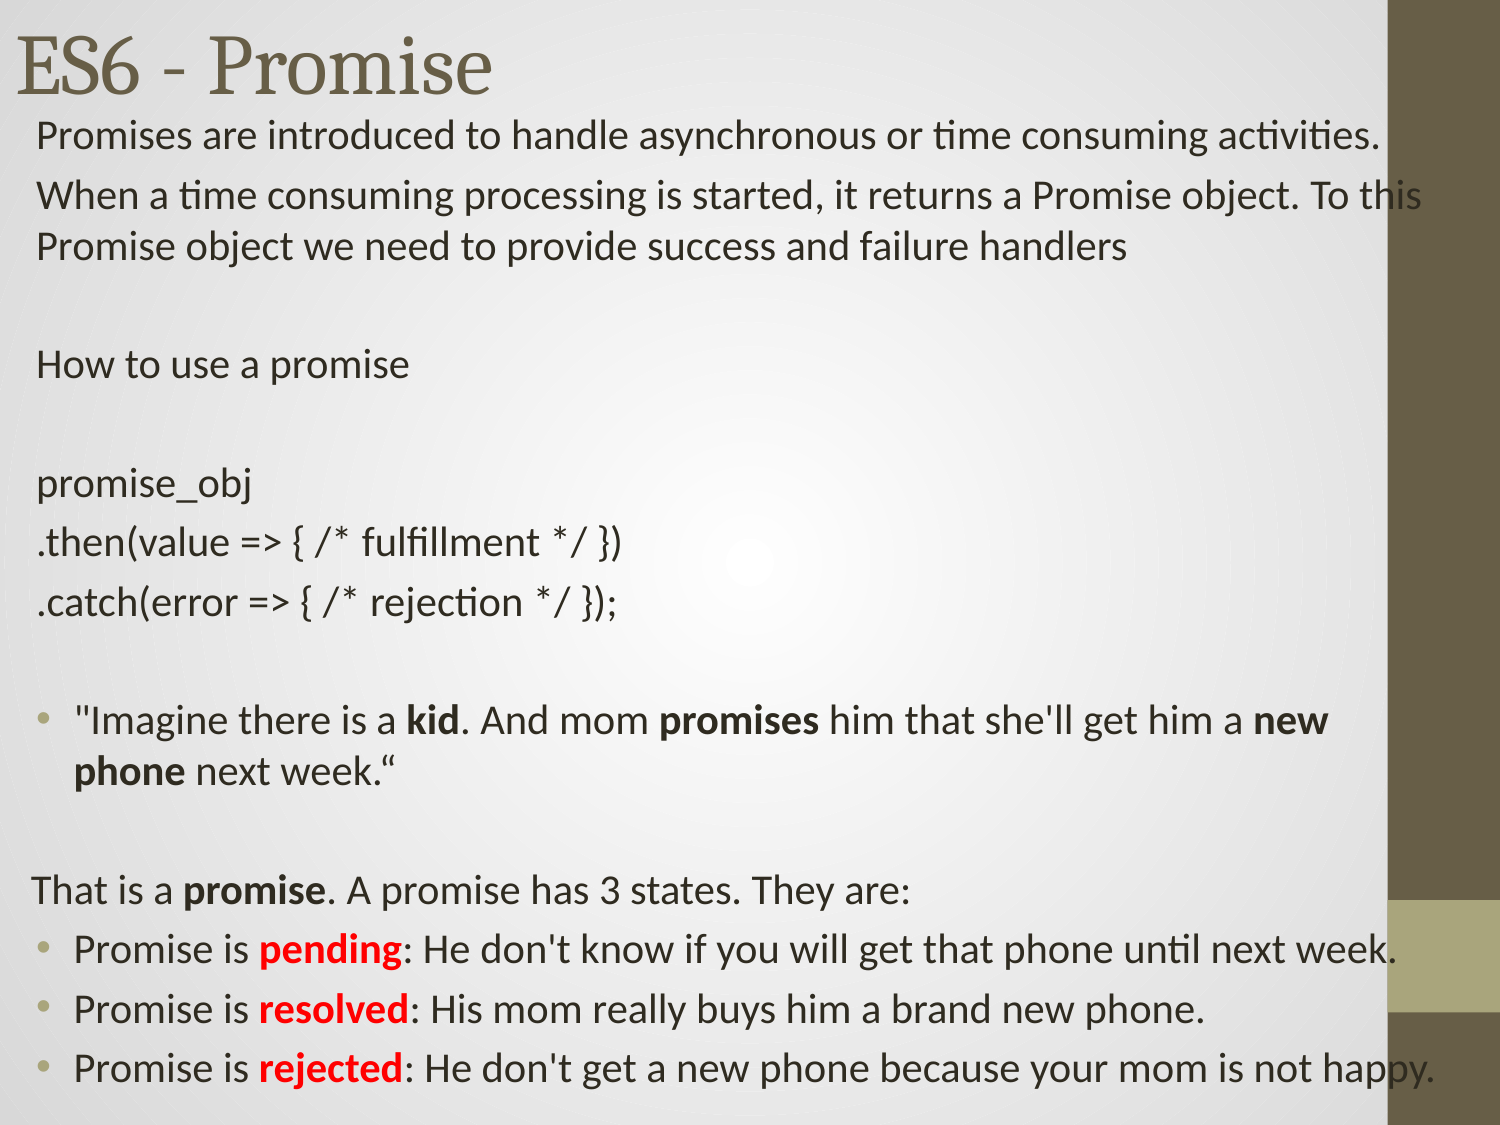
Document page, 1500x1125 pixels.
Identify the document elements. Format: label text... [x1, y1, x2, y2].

list Promises are introduced to handle asynchronous or time consuming activities. When a time consuming processing is started, it returns a Promise object. To this Promise object we need to provide success and failure handlers How to use a promise promise_obj .then(value => { /* fulfillment */ }) .catch(error => { /* rejection */ }); "Imagine there is a kid. And mom promises him that she'll get him a new phone next week.“ That is a promise. A promise has 3 states. They are: Promise is pending: He don't know if you will get that phone until next week. Promise is resolved: His mom really buys him a brand new phone. Promise is rejected: He don't get a new phone because your mom is not happy. [2, 99, 1488, 1125]
title ES6 - Promise [0, 0, 1230, 121]
